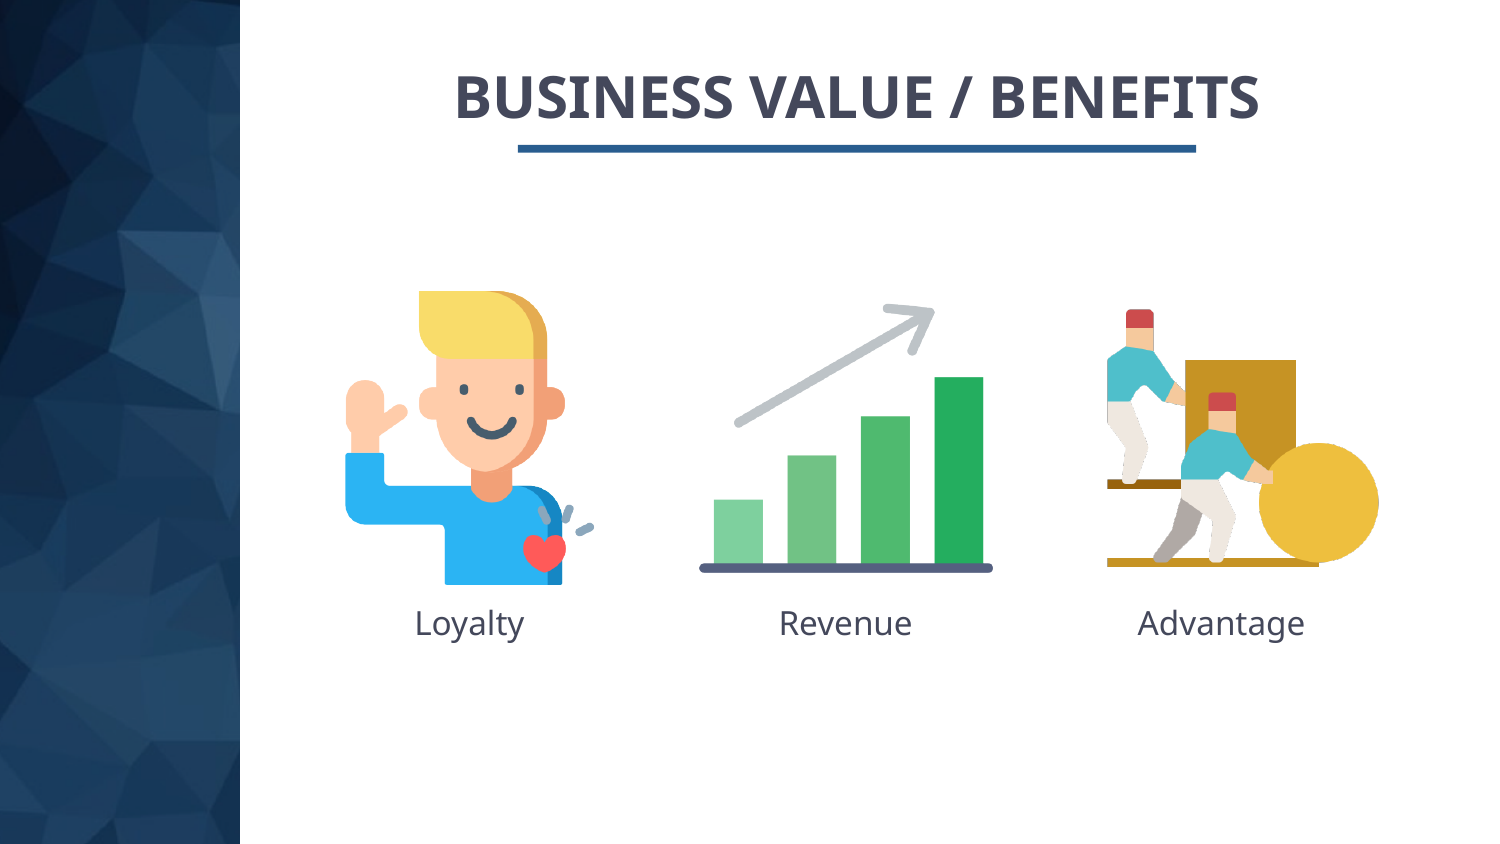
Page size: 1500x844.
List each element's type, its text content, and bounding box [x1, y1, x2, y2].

text_box Advantage [1098, 592, 1345, 661]
title BUSINESS VALUE / BENEFITS [239, 44, 1476, 139]
text_box Loyalty [427, 593, 593, 661]
picture [1097, 291, 1392, 585]
picture [0, 0, 617, 844]
text_box [517, 144, 1197, 153]
picture [698, 291, 993, 585]
text_box Revenue [722, 593, 969, 661]
